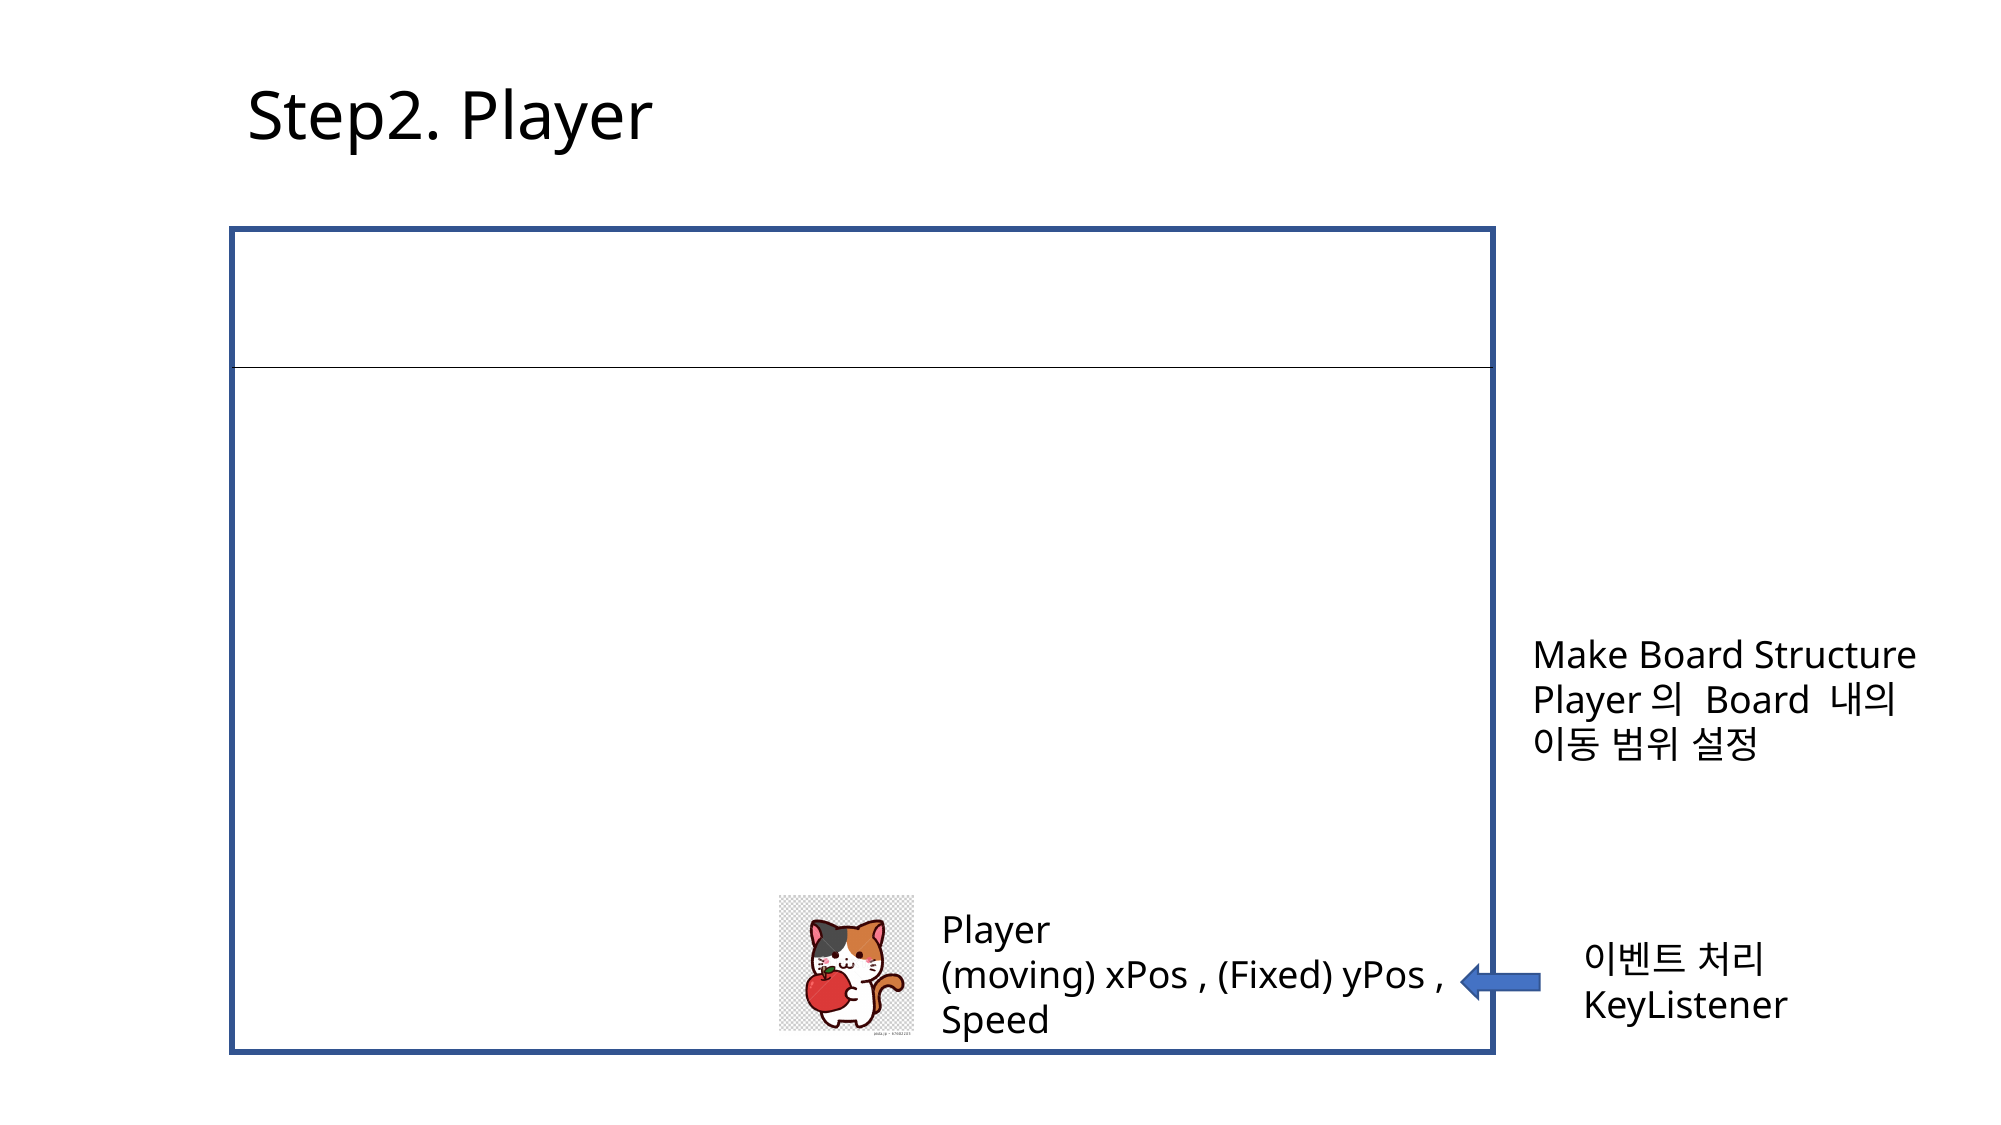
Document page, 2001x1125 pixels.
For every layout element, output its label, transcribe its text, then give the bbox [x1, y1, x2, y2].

text_box 이벤트 처리 KeyListener [1568, 929, 1865, 1034]
text_box Step2. Player [232, 65, 1256, 160]
picture [779, 895, 914, 1036]
text_box Make Board Structure Player의 Board 내의 이동 범위 설정 [1517, 624, 1964, 774]
text_box [1460, 963, 1541, 1001]
text_box [231, 228, 1494, 1053]
text_box Player (moving) xPos , (Fixed) yPos , Speed [926, 899, 1493, 1049]
